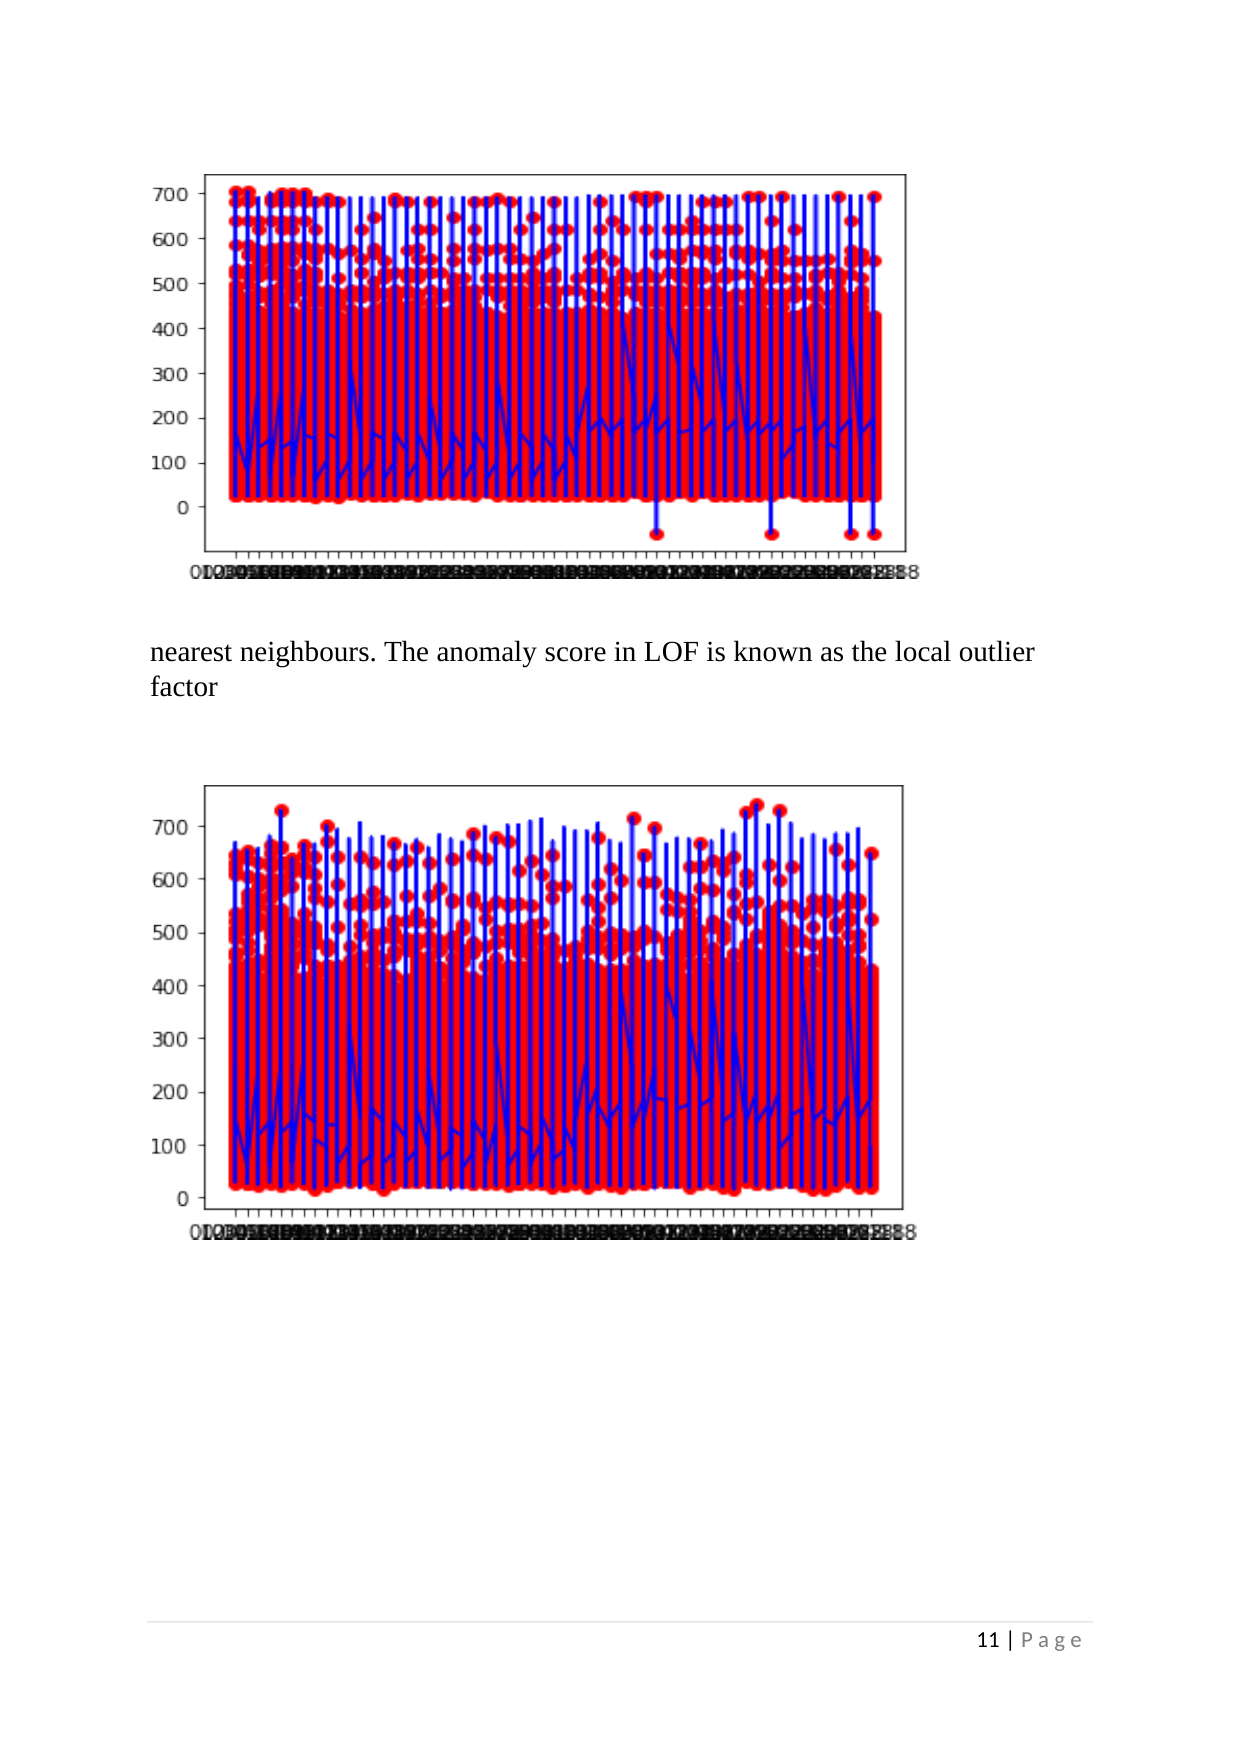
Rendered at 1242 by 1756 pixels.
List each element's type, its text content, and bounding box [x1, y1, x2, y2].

text_box [152, 785, 917, 1240]
text_box [152, 174, 920, 579]
slide_number 11 | P a g e [970, 1628, 1084, 1756]
text_box nearest neighbours. The anomaly score in LOF is known as the local outlier factor [147, 630, 1089, 703]
